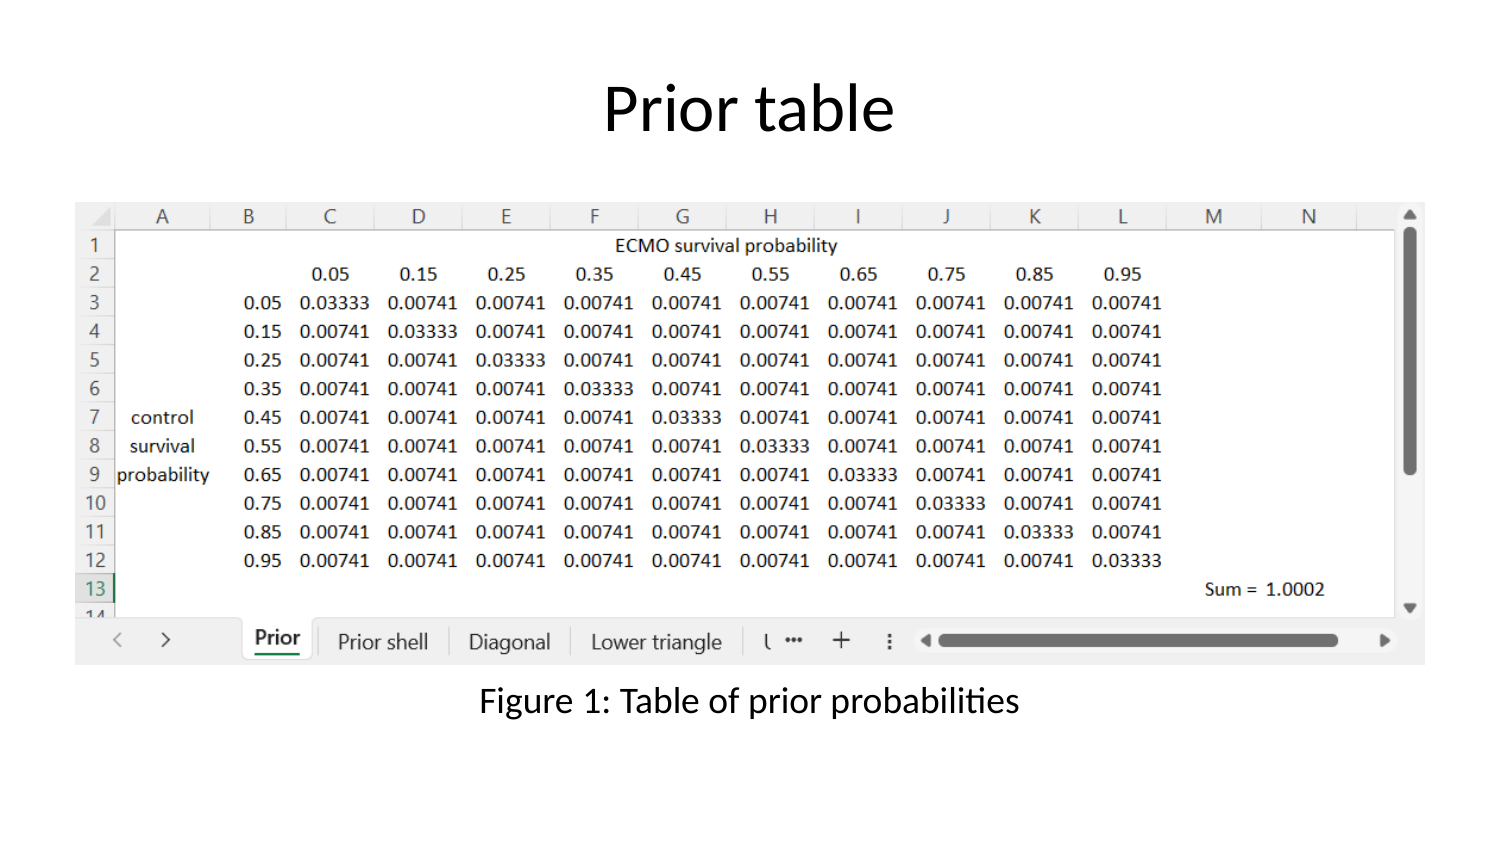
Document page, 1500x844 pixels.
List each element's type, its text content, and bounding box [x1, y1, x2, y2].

title Prior table [75, 33, 1425, 175]
picture [74, 201, 1426, 665]
text_box Figure 1: Table of prior probabilities [74, 672, 1425, 753]
